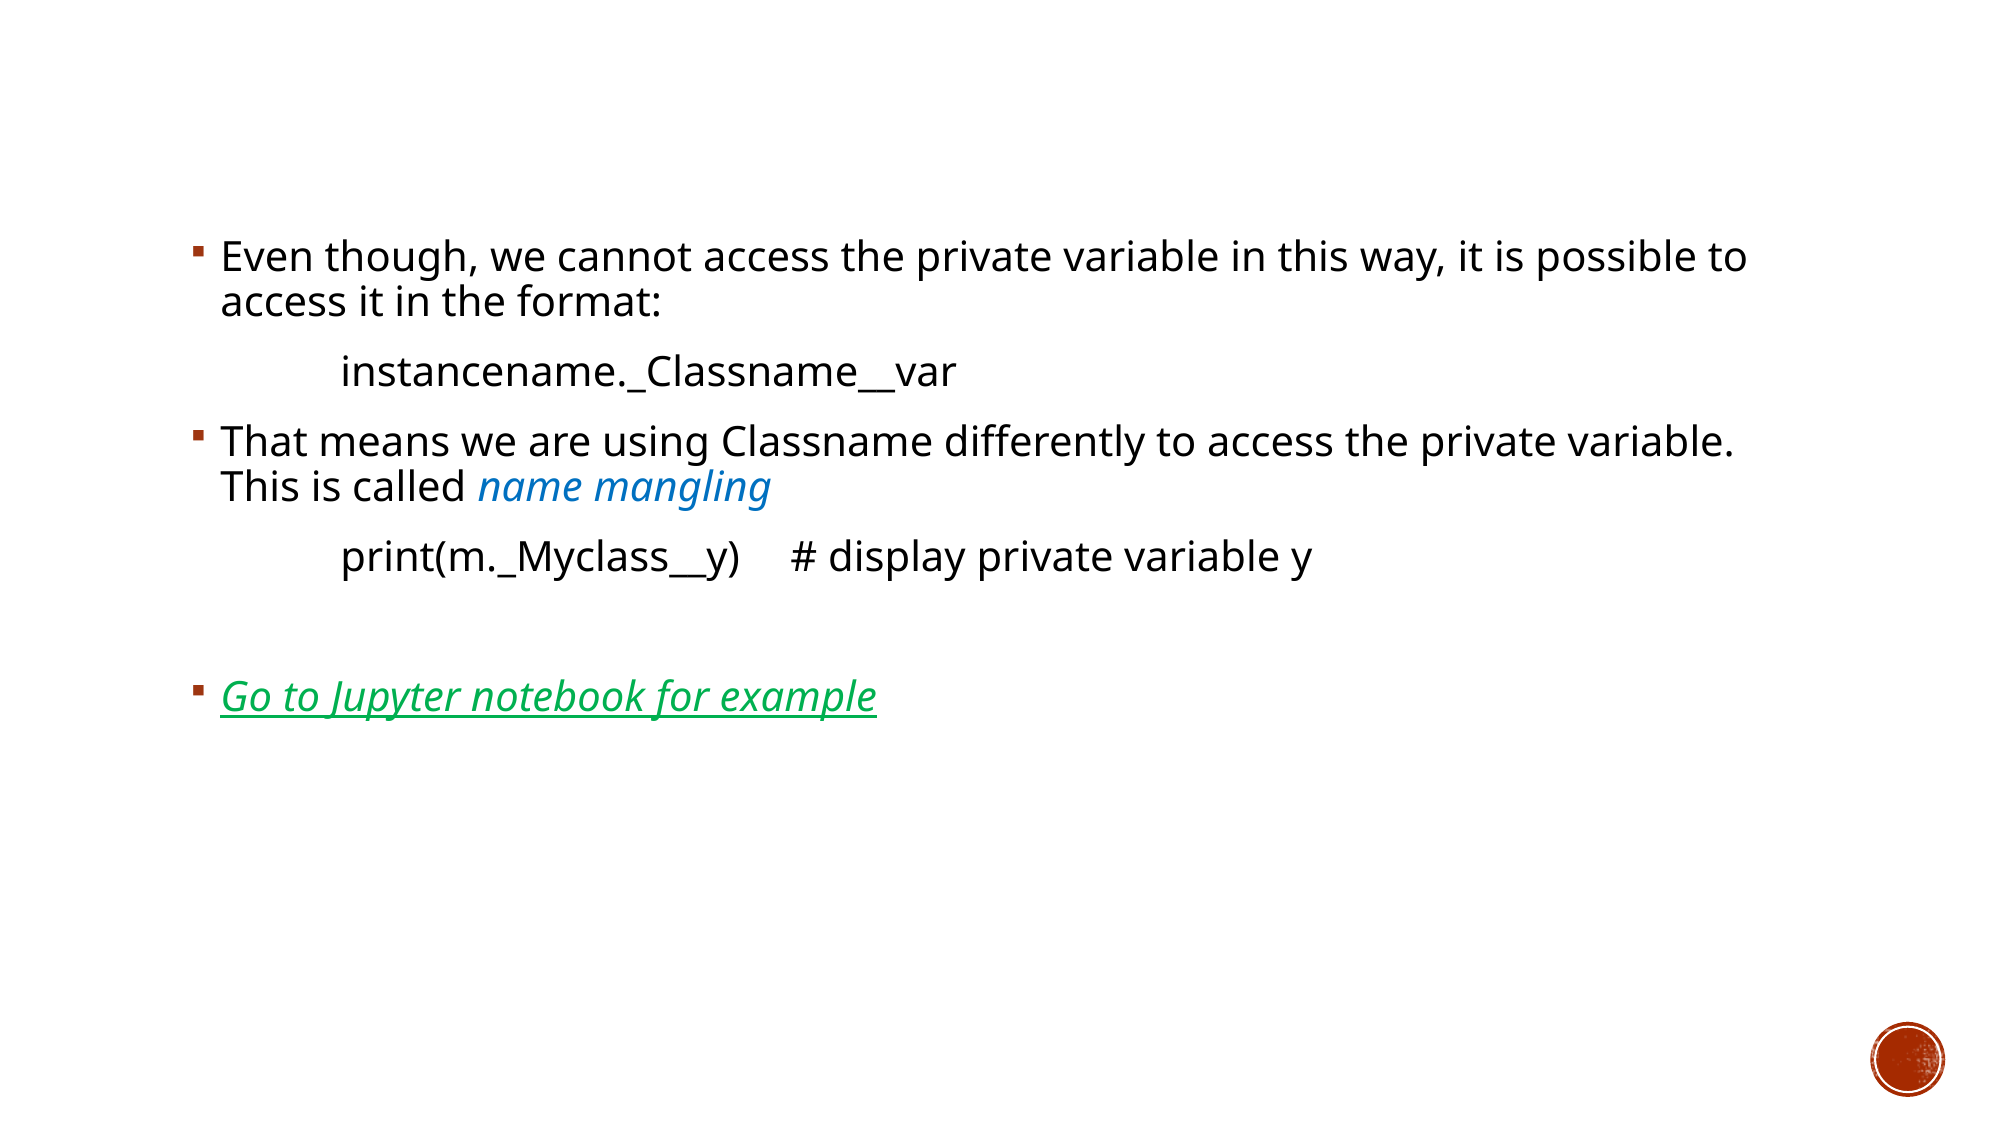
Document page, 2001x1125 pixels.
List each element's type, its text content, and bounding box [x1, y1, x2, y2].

list Even though, we cannot access the private variable in this way, it is possible to access it in the format: instancename._Classname__var That means we are using Classname differently to access the private variable. This is called name mangling print(m._Myclass__y) # display private variable y Go to Jupyter notebook for example [175, 228, 1826, 1013]
